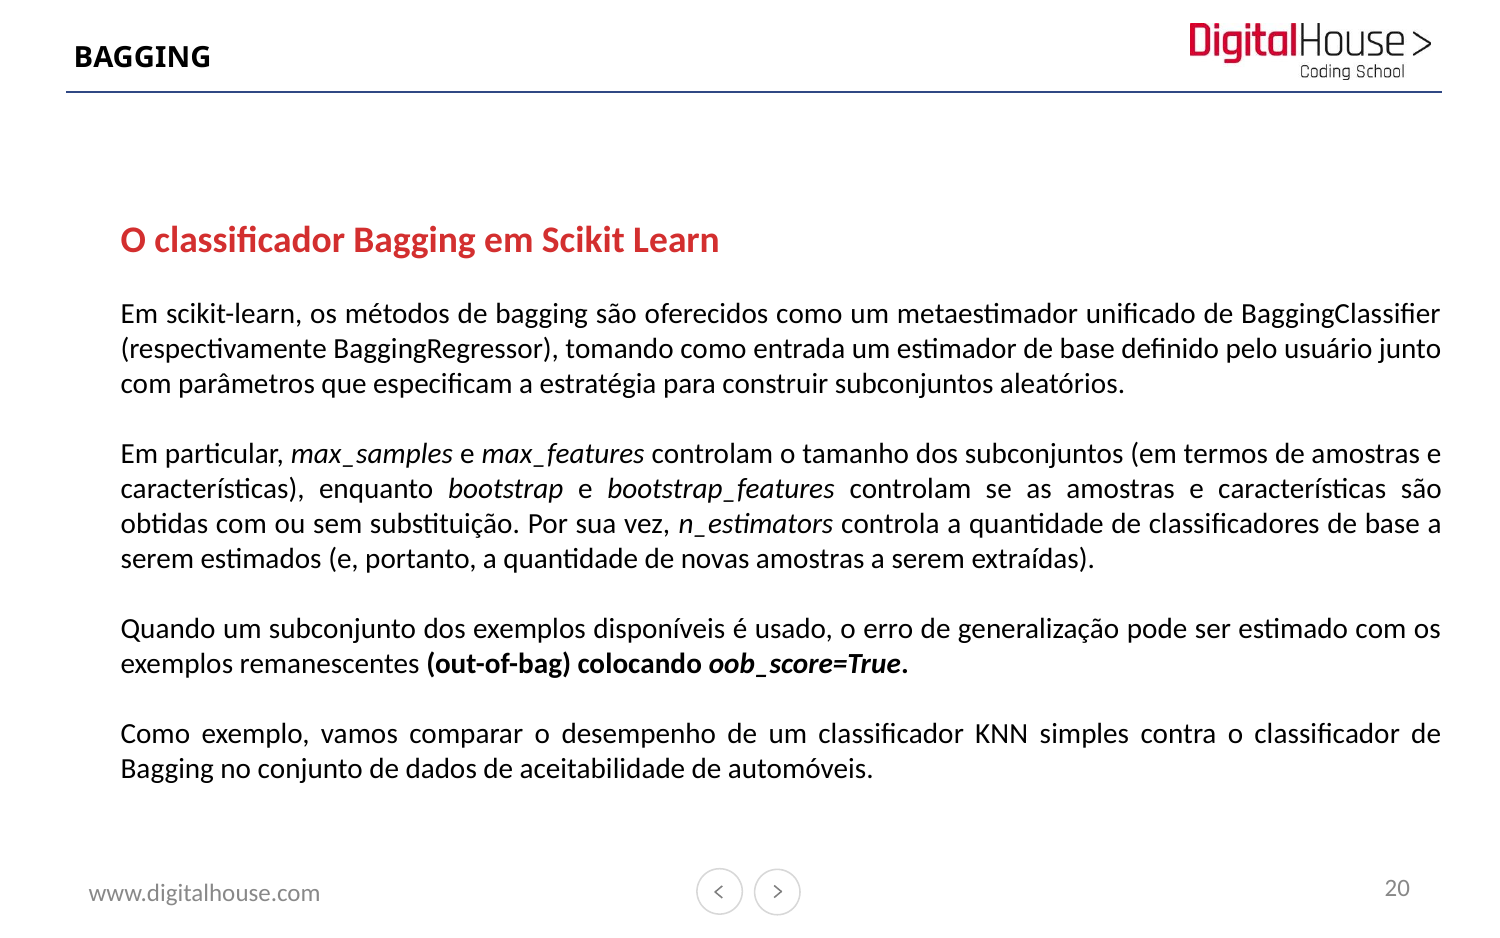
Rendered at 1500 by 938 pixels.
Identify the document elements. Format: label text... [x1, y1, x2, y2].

picture [1190, 23, 1431, 80]
title BAGGING [73, 23, 1074, 89]
slide_number 20 [1074, 861, 1425, 911]
text_box O classificador Bagging em Scikit Learn Em scikit-learn, os métodos de bagging são oferecidos como um metaestimador unificado de BaggingClassifier (respectivamente BaggingRegressor), tomando como entrada um estimador de base definido pelo usuário junto com parâmetros que especificam a estratégia para construir subconjuntos aleatórios. Em particular, max_samples e max_features controlam o tamanho dos subconjuntos (em termos de amostras e características), enquanto bootstrap e bootstrap_features controlam se as amostras e características são obtidas com ou sem substituição. Por sua vez, n_estimators controla a quantidade de classificadores de base a serem estimados (e, portanto, a quantidade de novas amostras a serem extraídas). Quando um subconjunto dos exemplos disponíveis é usado, o erro de generalização pode ser estimado com os exemplos remanescentes (out-of-bag) colocando oob_score=True. Como exemplo, vamos comparar o desempenho de um classificador KNN simples contra o classificador de Bagging no conjunto de dados de aceitabilidade de automóveis. [105, 206, 1458, 798]
